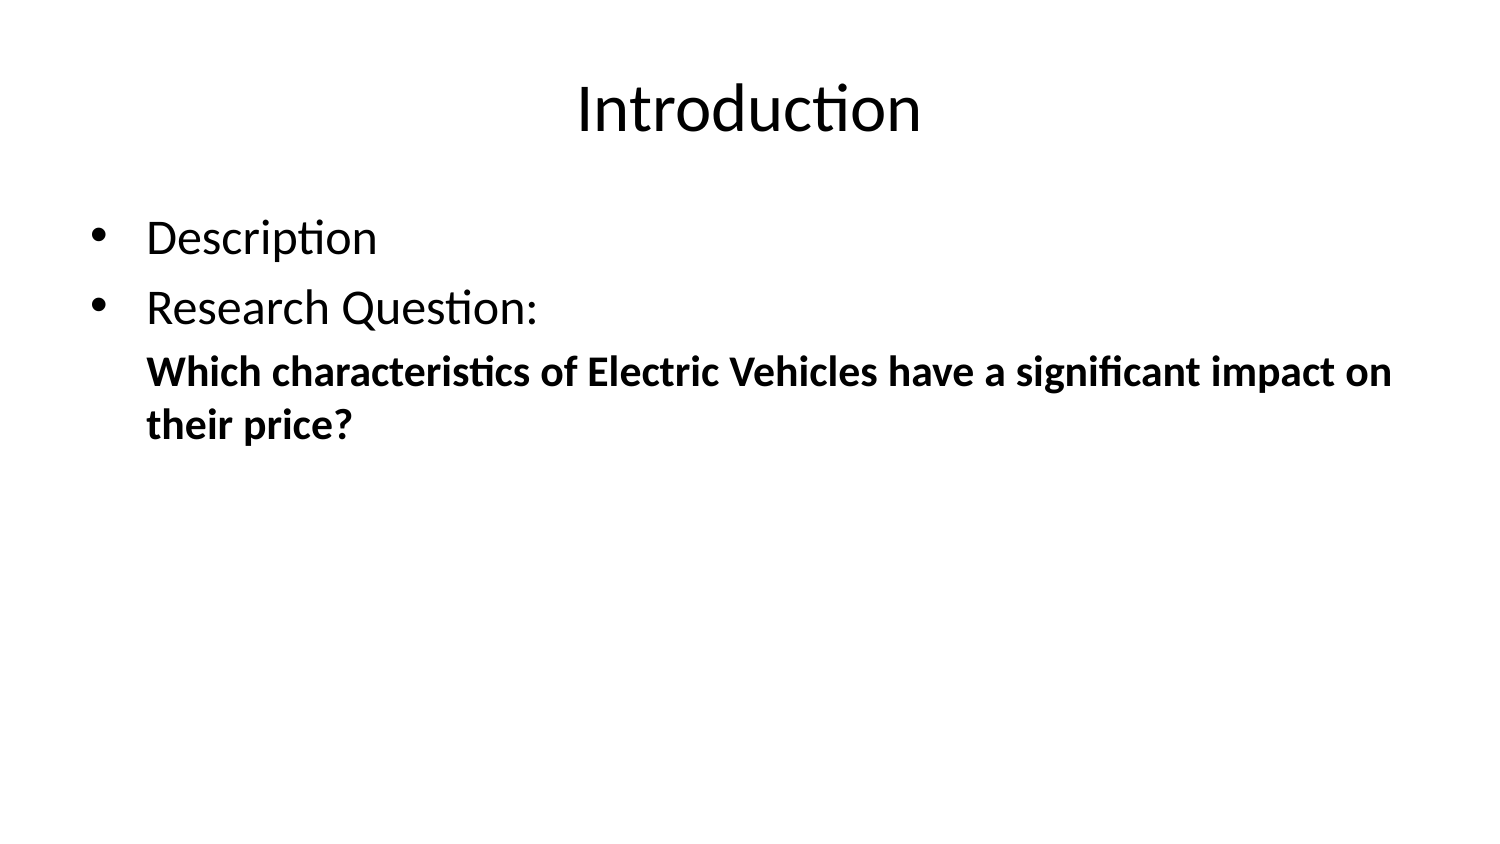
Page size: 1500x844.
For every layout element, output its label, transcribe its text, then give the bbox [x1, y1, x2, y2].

title Introduction [75, 33, 1425, 175]
list Description Research Question: Which characteristics of Electric Vehicles have a significant impact on their price? [75, 196, 1425, 754]
